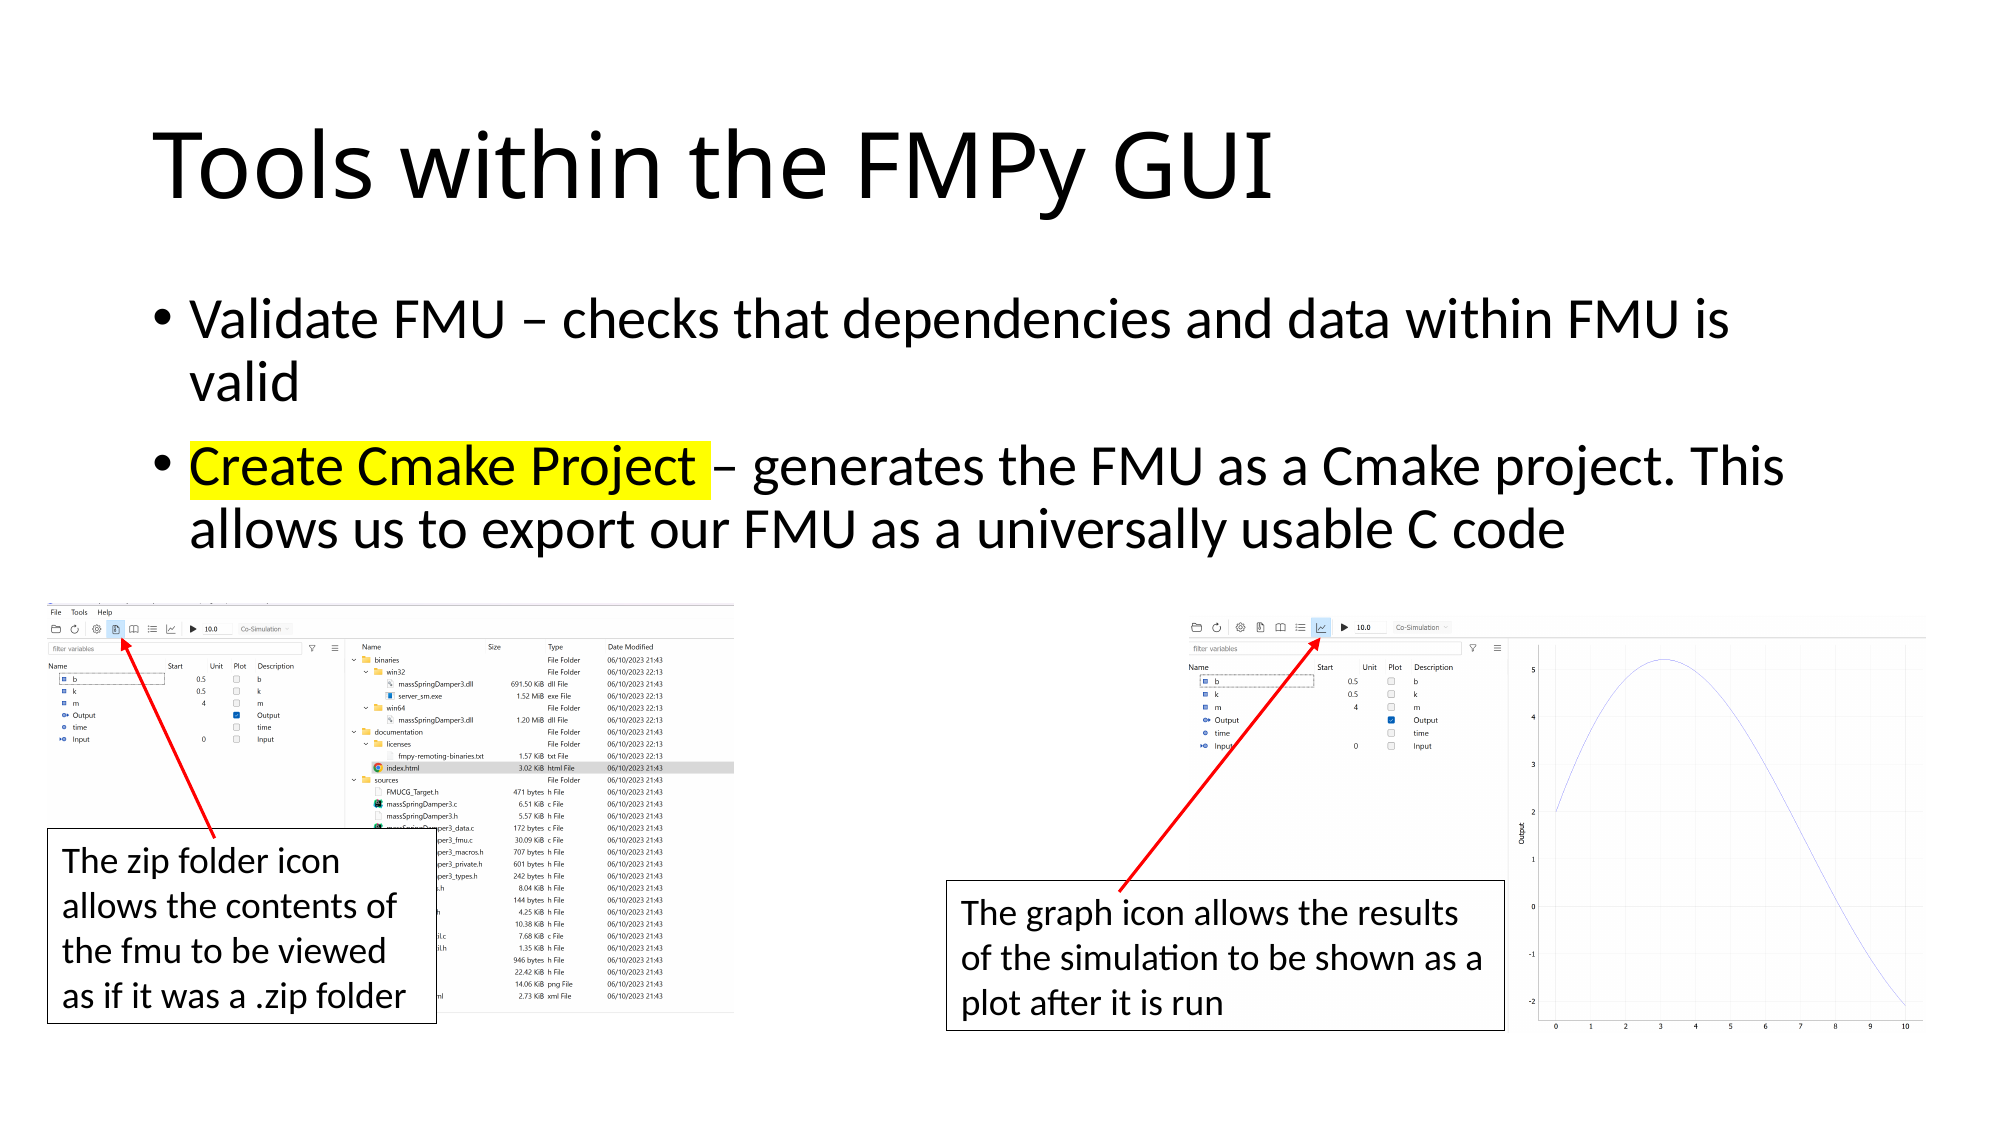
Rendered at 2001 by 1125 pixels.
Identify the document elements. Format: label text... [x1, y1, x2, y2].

title Tools within the FMPy GUI [137, 59, 1863, 278]
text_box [121, 637, 215, 839]
list Validate FMU – checks that dependencies and data within FMU is valid Create Cmake Project – generates the FMU as a Cmake project. This allows us to export our FMU as a universally usable C code [137, 280, 1863, 995]
picture [47, 603, 735, 1014]
text_box The zip folder icon allows the contents of the fmu to be viewed as if it was a .zip folder [47, 1014, 437, 1024]
text_box The graph icon allows the results of the simulation to be shown as a plot after it is run [946, 880, 1189, 1031]
picture [1189, 615, 1926, 1033]
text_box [1119, 637, 1321, 892]
